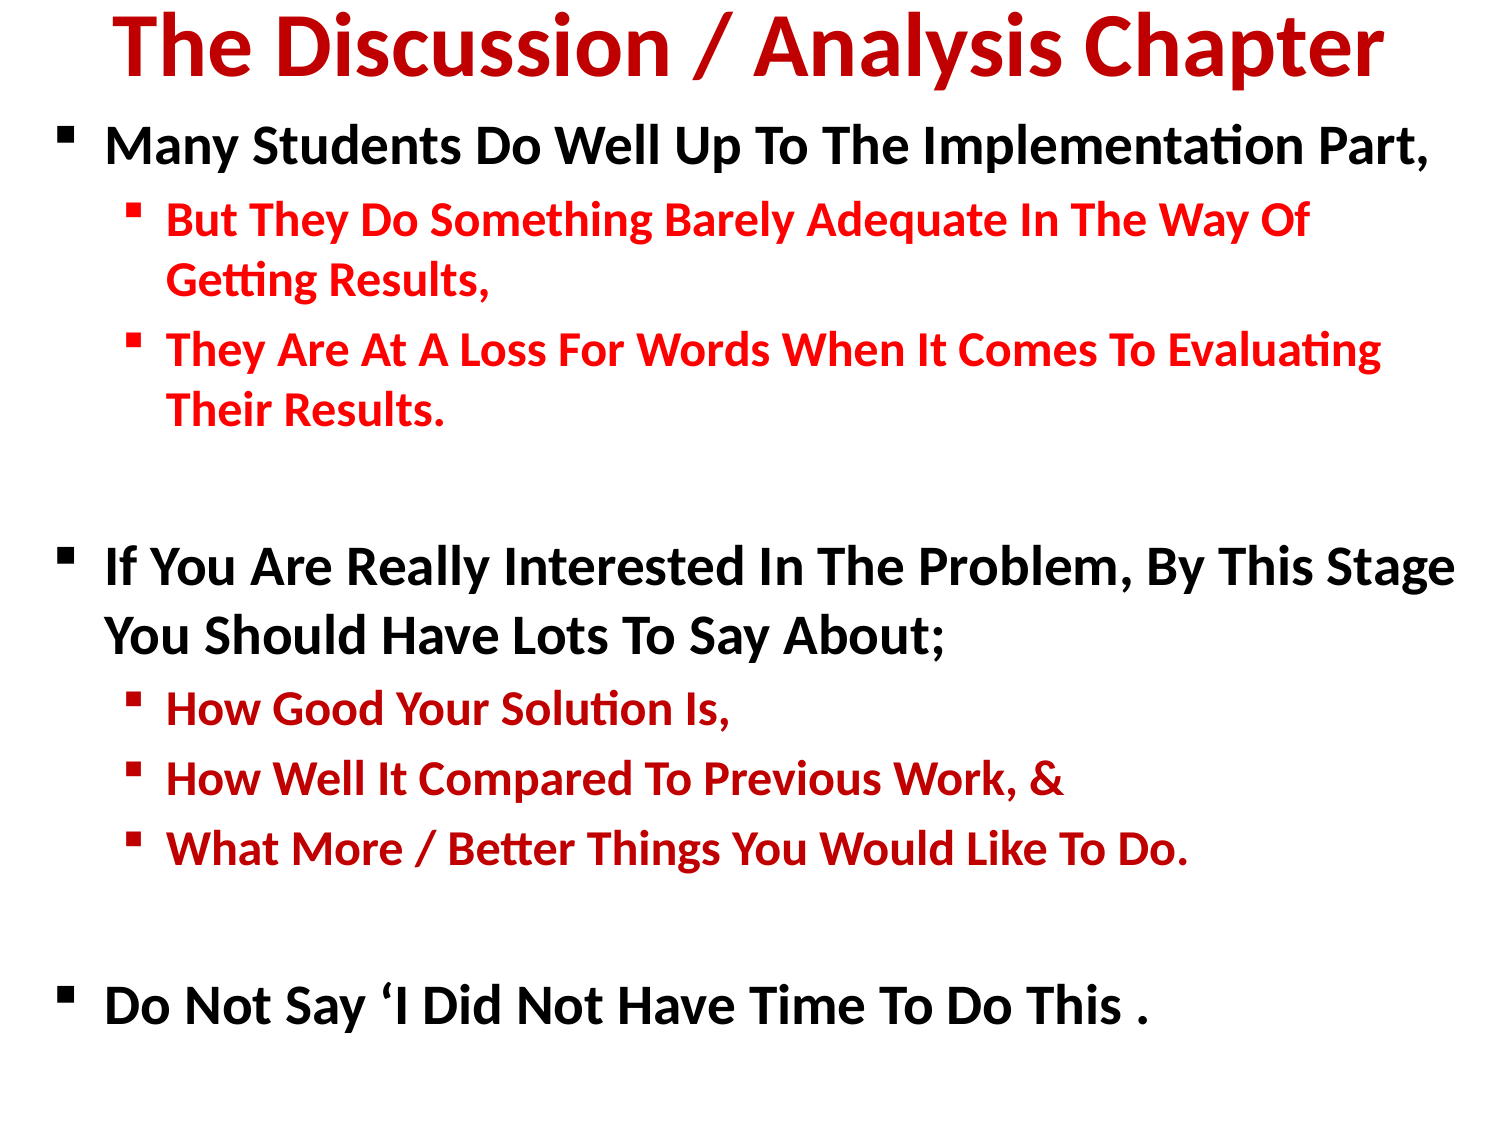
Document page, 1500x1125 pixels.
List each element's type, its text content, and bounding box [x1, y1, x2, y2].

title The Discussion / Analysis Chapter [75, 12, 1425, 68]
list Many Students Do Well Up To The Implementation Part, But They Do Something Barely Adequate In The Way Of Getting Results, They Are At A Loss For Words When It Comes To Evaluating Their Results. If You Are Really Interested In The Problem, By This Stage You Should Have Lots To Say About; How Good Your Solution Is, How Well It Compared To Previous Work, & What More / Better Things You Would Like To Do. Do Not Say ‘I Did Not Have Time To Do This . [37, 99, 1475, 1100]
